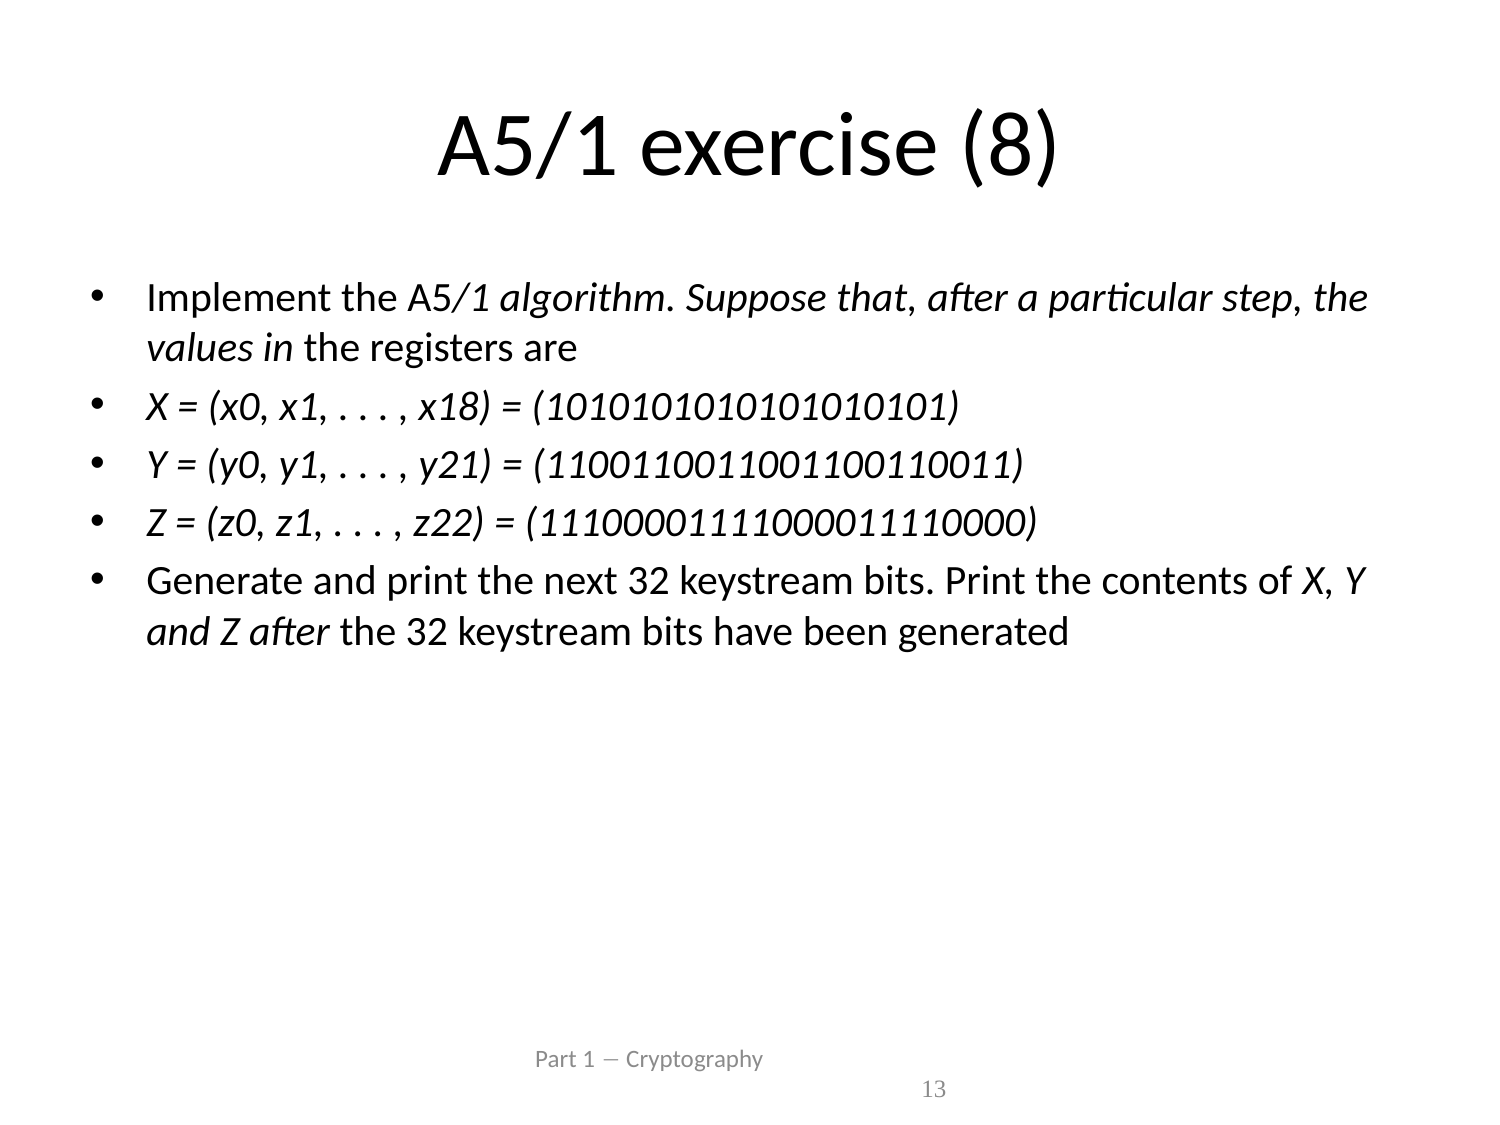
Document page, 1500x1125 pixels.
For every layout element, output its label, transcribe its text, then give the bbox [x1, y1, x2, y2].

footer Part 1  Cryptography 13 [512, 1042, 988, 1103]
list Implement the A5/1 algorithm. Suppose that, after a particular step, the values in the registers are X = (x0, x1, . . . , x18) = (1010101010101010101) Y = (y0, y1, . . . , y21) = (1100110011001100110011) Z = (z0, z1, . . . , z22) = (11100001111000011110000) Generate and print the next 32 keystream bits. Print the contents of X, Y and Z after the 32 keystream bits have been generated [75, 262, 1425, 1005]
title A5/1 exercise (8) [75, 45, 1425, 233]
